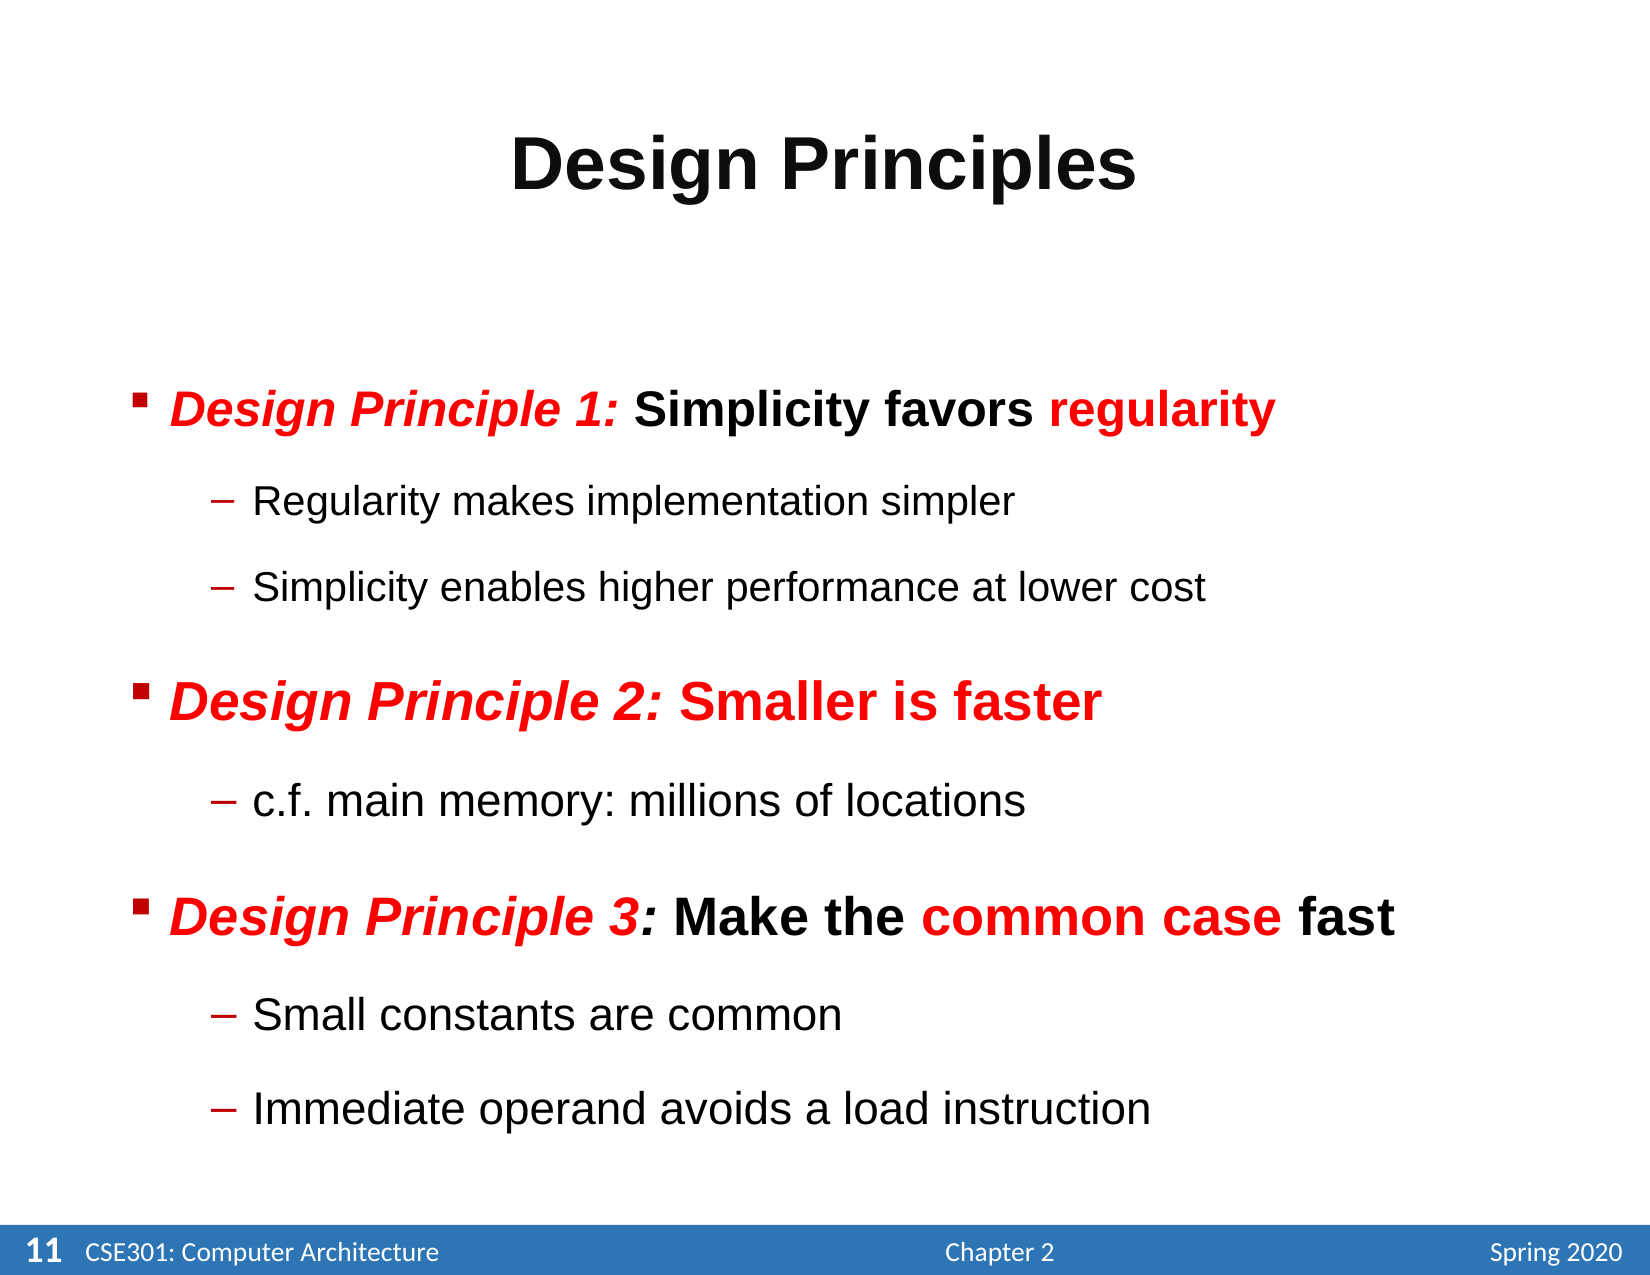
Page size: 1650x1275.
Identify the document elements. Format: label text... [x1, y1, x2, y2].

list Design Principle 1: Simplicity favors regularity Regularity makes implementation simpler Simplicity enables higher performance at lower cost Design Principle 2: Smaller is faster c.f. main memory: millions of locations Design Principle 3: Make the common case fast Small constants are common Immediate operand avoids a load instruction [113, 339, 1537, 1149]
title Design Principles [113, 67, 1537, 263]
